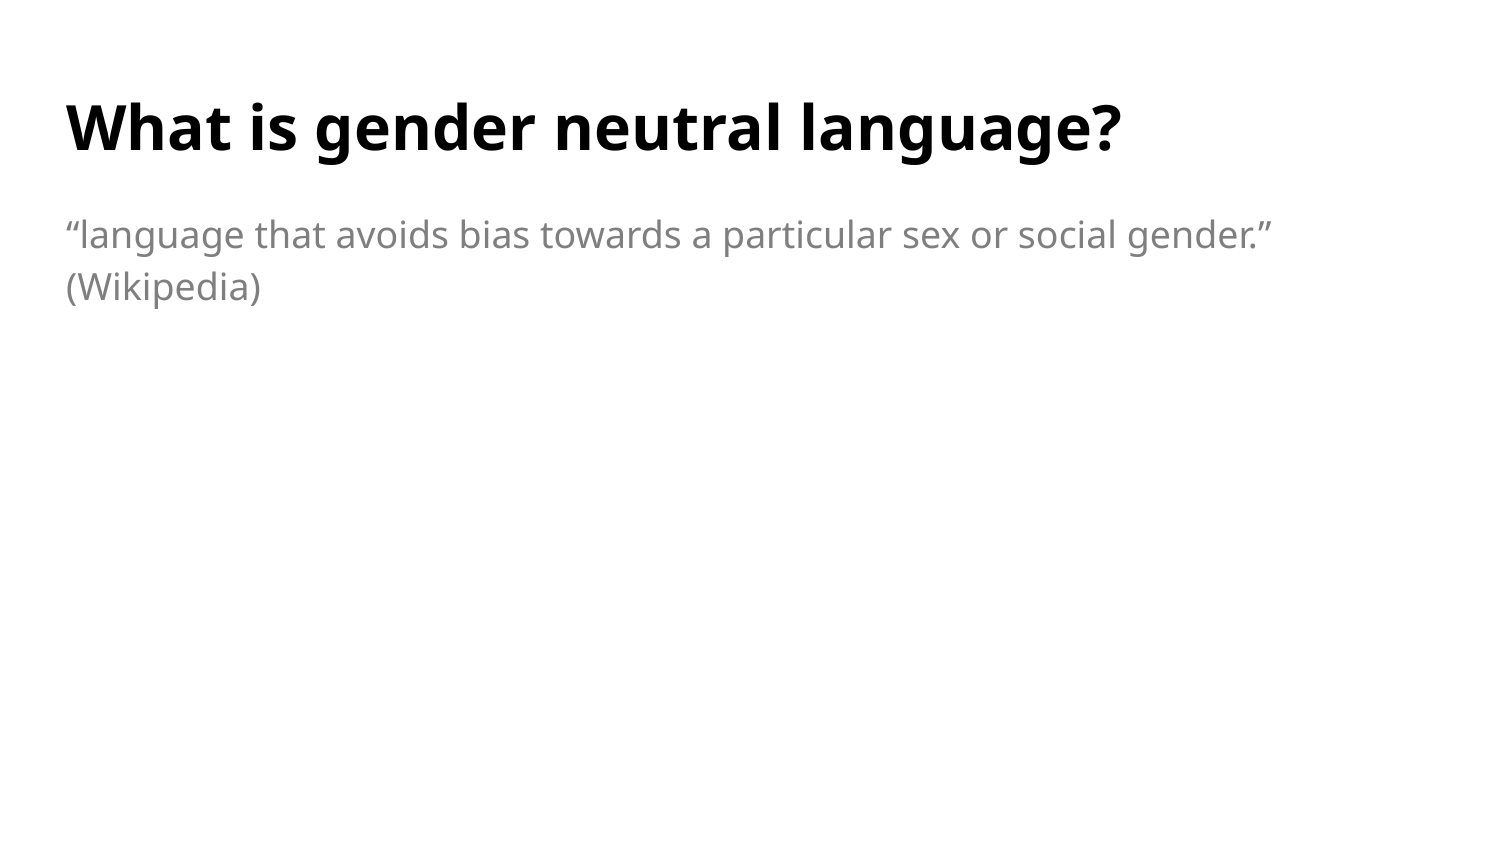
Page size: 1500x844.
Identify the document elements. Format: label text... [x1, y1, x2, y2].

title What is gender neutral language? [51, 72, 1449, 176]
list “language that avoids bias towards a particular sex or social gender.” (Wikipedia) [51, 189, 1449, 750]
